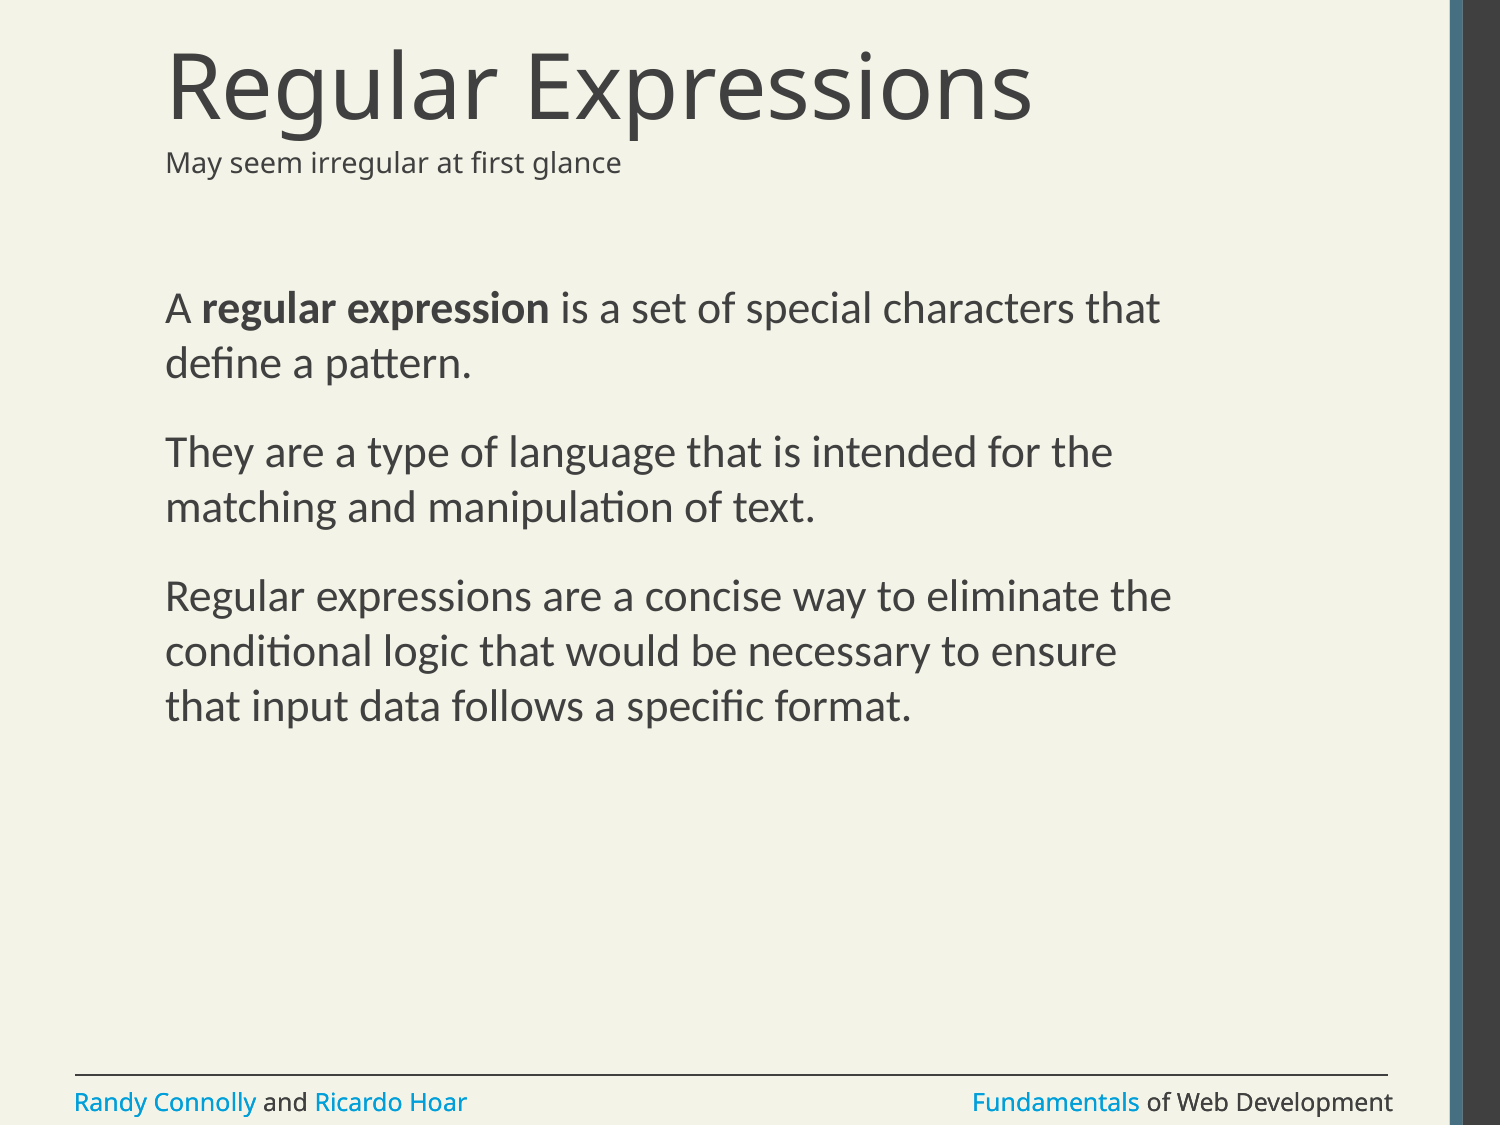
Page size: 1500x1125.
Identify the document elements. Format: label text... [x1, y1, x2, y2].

list May seem irregular at first glance [150, 137, 1200, 188]
list A regular expression is a set of special characters that define a pattern. They are a type of language that is intended for the matching and manipulation of text. Regular expressions are a concise way to eliminate the conditional logic that would be necessary to ensure that input data follows a specific format. [150, 270, 1200, 1013]
title Regular Expressions [150, 20, 1425, 188]
